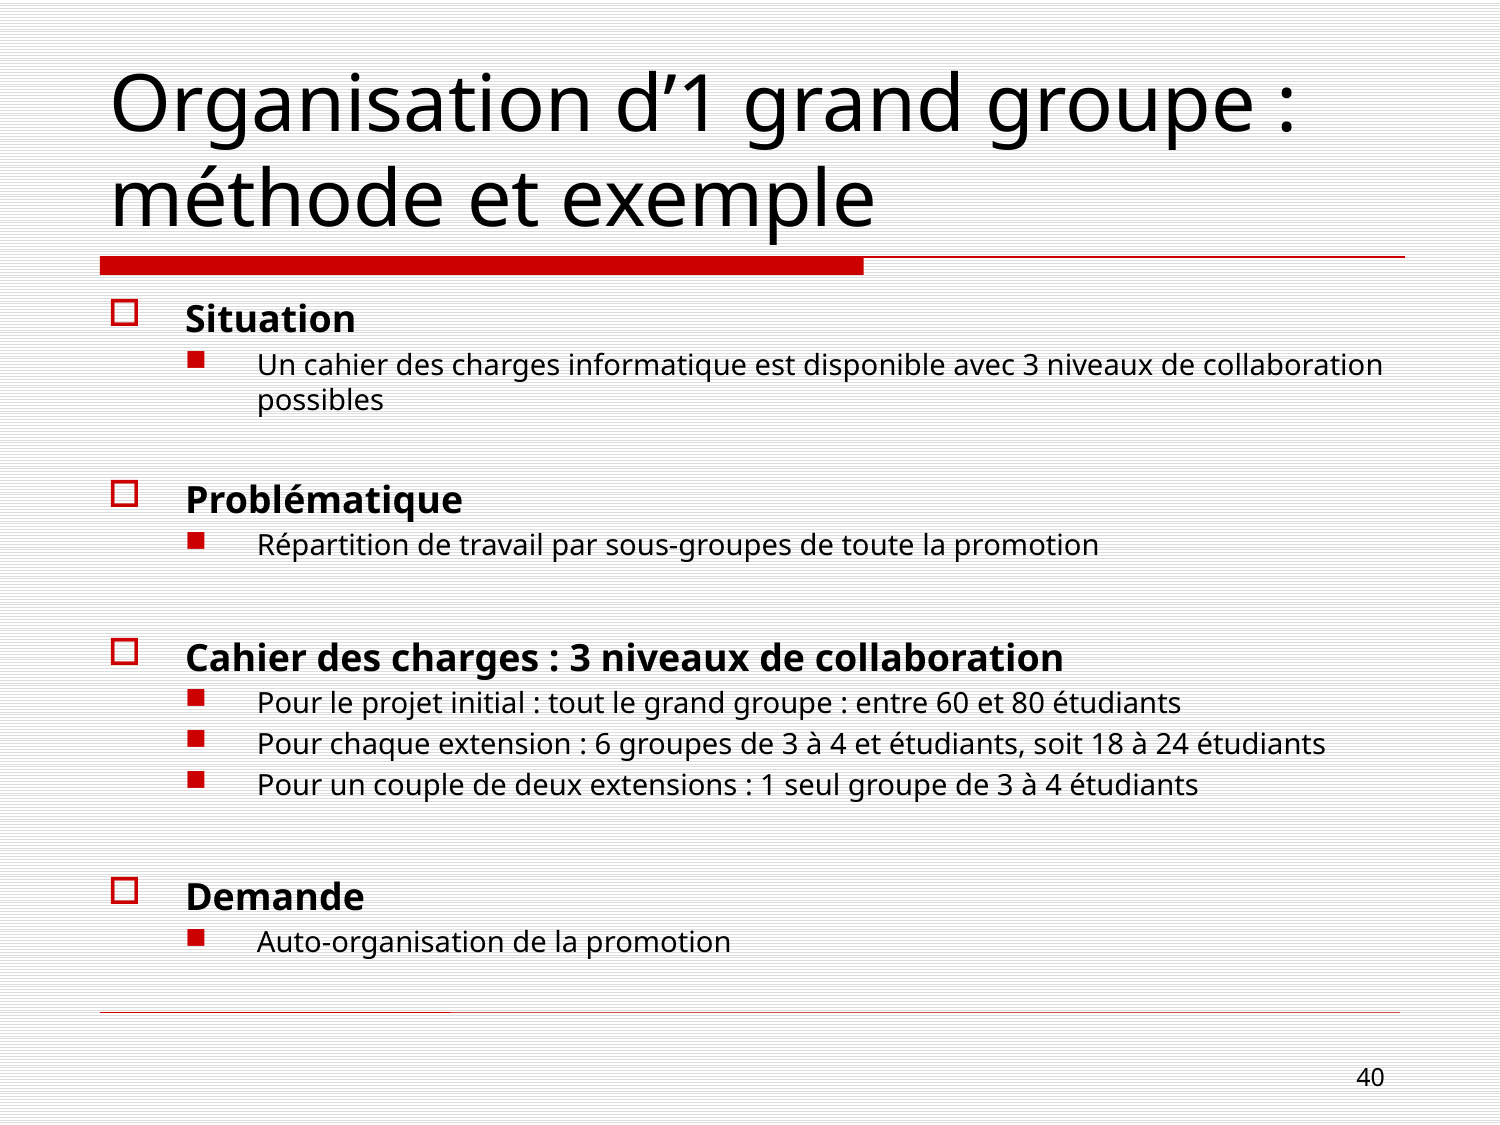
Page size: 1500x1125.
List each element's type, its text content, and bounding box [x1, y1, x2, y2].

title Organisation d’1 grand groupe : méthode et exemple [93, 49, 1407, 250]
list Situation Un cahier des charges informatique est disponible avec 3 niveaux de collaboration possibles Problématique Répartition de travail par sous-groupes de toute la promotion Cahier des charges : 3 niveaux de collaboration Pour le projet initial : tout le grand groupe : entre 60 et 80 étudiants Pour chaque extension : 6 groupes de 3 à 4 et étudiants, soit 18 à 24 étudiants Pour un couple de deux extensions : 1 seul groupe de 3 à 4 étudiants Demande Auto-organisation de la promotion [92, 287, 1406, 988]
slide_number 40 [1074, 1024, 1400, 1103]
